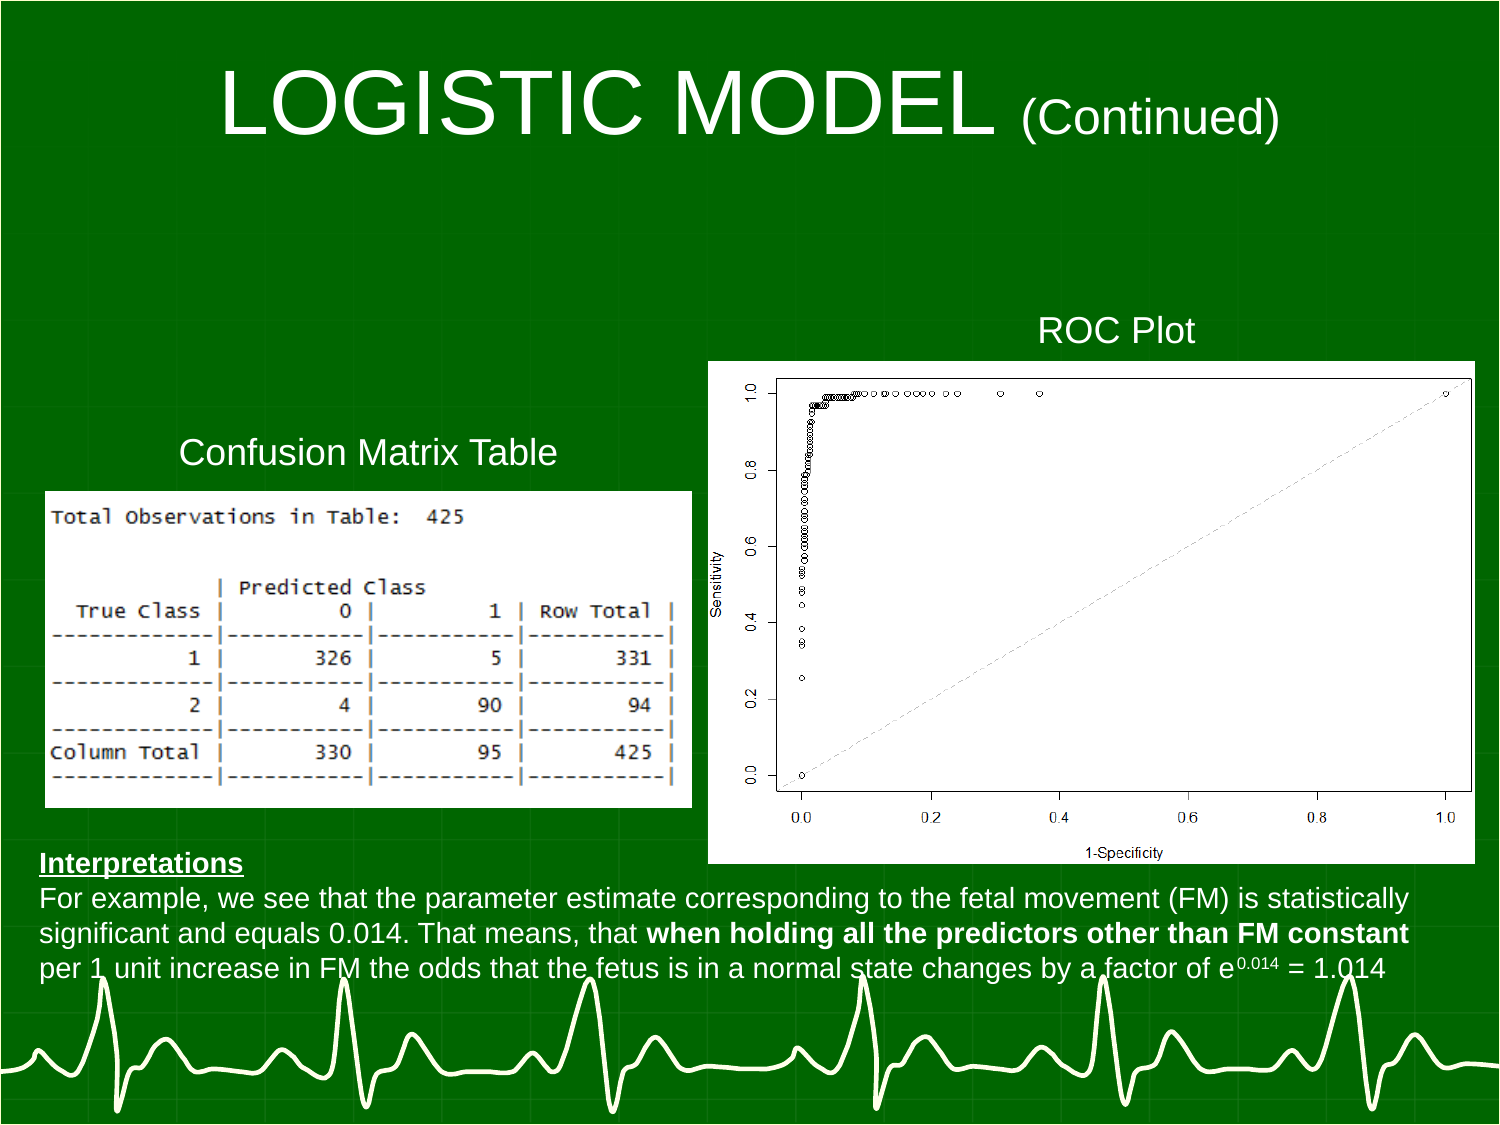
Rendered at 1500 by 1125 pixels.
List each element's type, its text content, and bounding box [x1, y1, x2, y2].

text_box Interpretations For example, we see that the parameter estimate corresponding to the fetal movement (FM) is statistically significant and equals 0.014. That means, that when holding all the predictors other than FM constant per 1 unit increase in FM the odds that the fetus is in a normal state changes by a factor of e0.014 = 1.014 [24, 836, 1435, 1027]
picture [45, 491, 692, 808]
text_box Confusion Matrix Table [163, 420, 574, 481]
title LOGISTIC MODEL (Continued) [75, 4, 1425, 192]
picture [708, 361, 1475, 865]
text_box ROC Plot [1022, 298, 1211, 359]
